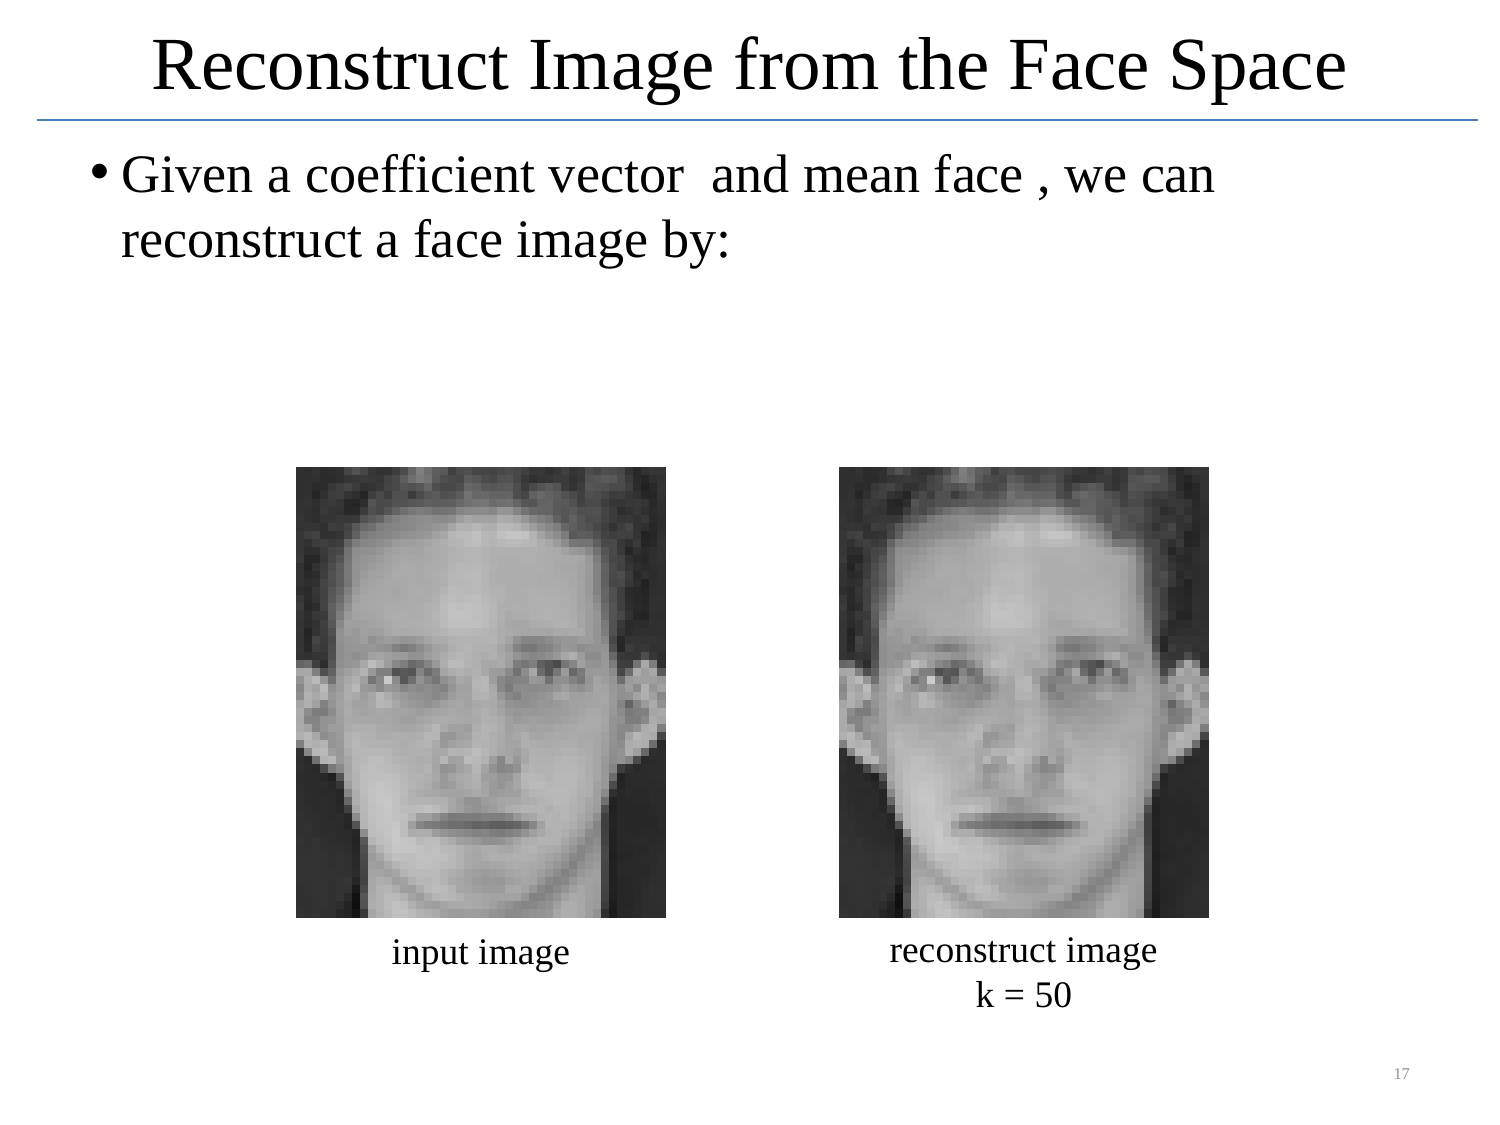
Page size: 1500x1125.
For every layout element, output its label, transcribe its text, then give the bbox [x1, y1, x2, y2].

text_box reconstruct image k = 50 [839, 926, 1209, 1023]
text_box input image [296, 926, 666, 980]
picture [295, 467, 667, 918]
slide_number 17 [1074, 1042, 1425, 1103]
title Reconstruct Image from the Face Space [75, 9, 1425, 110]
picture [838, 467, 1209, 918]
